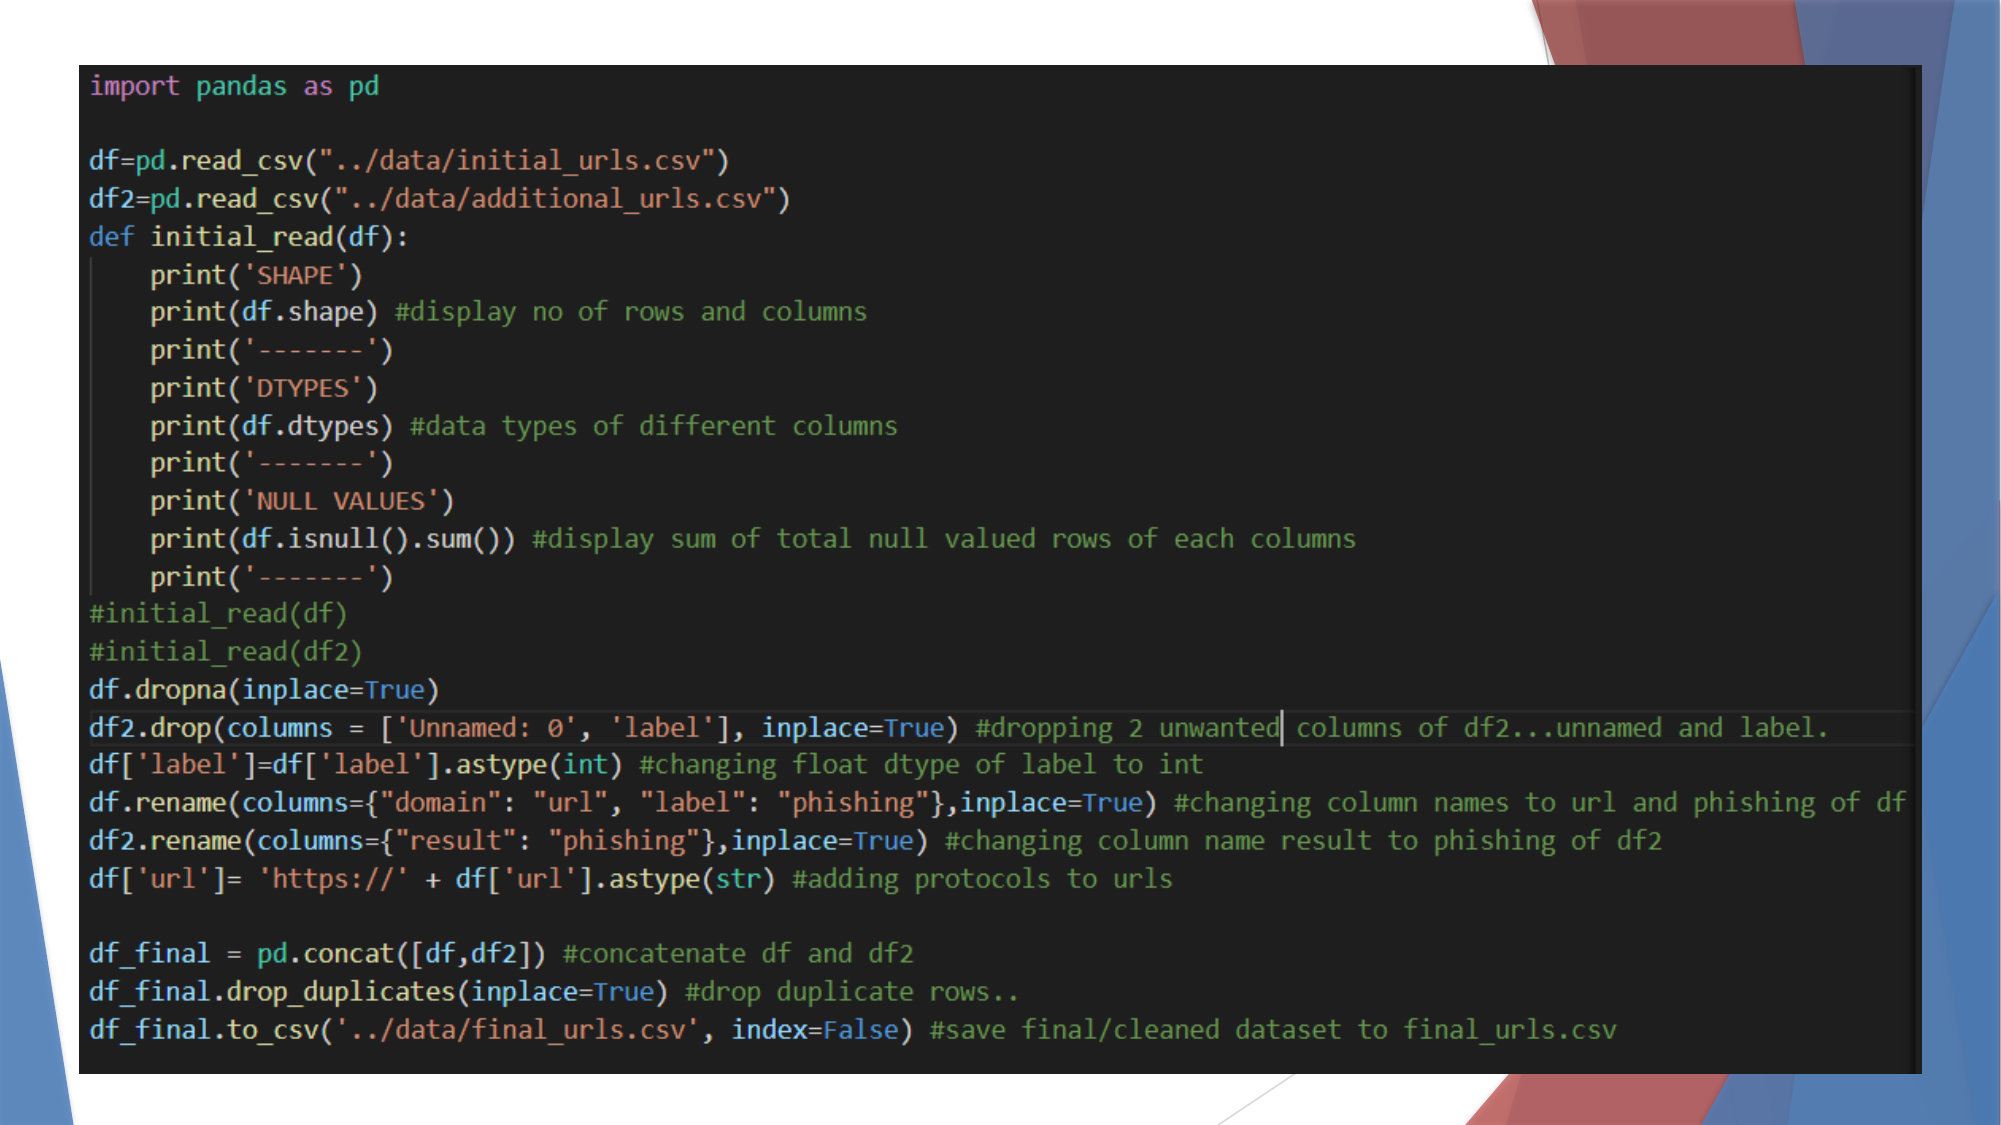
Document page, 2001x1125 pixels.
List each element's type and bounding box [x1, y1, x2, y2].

picture [78, 65, 1923, 1074]
